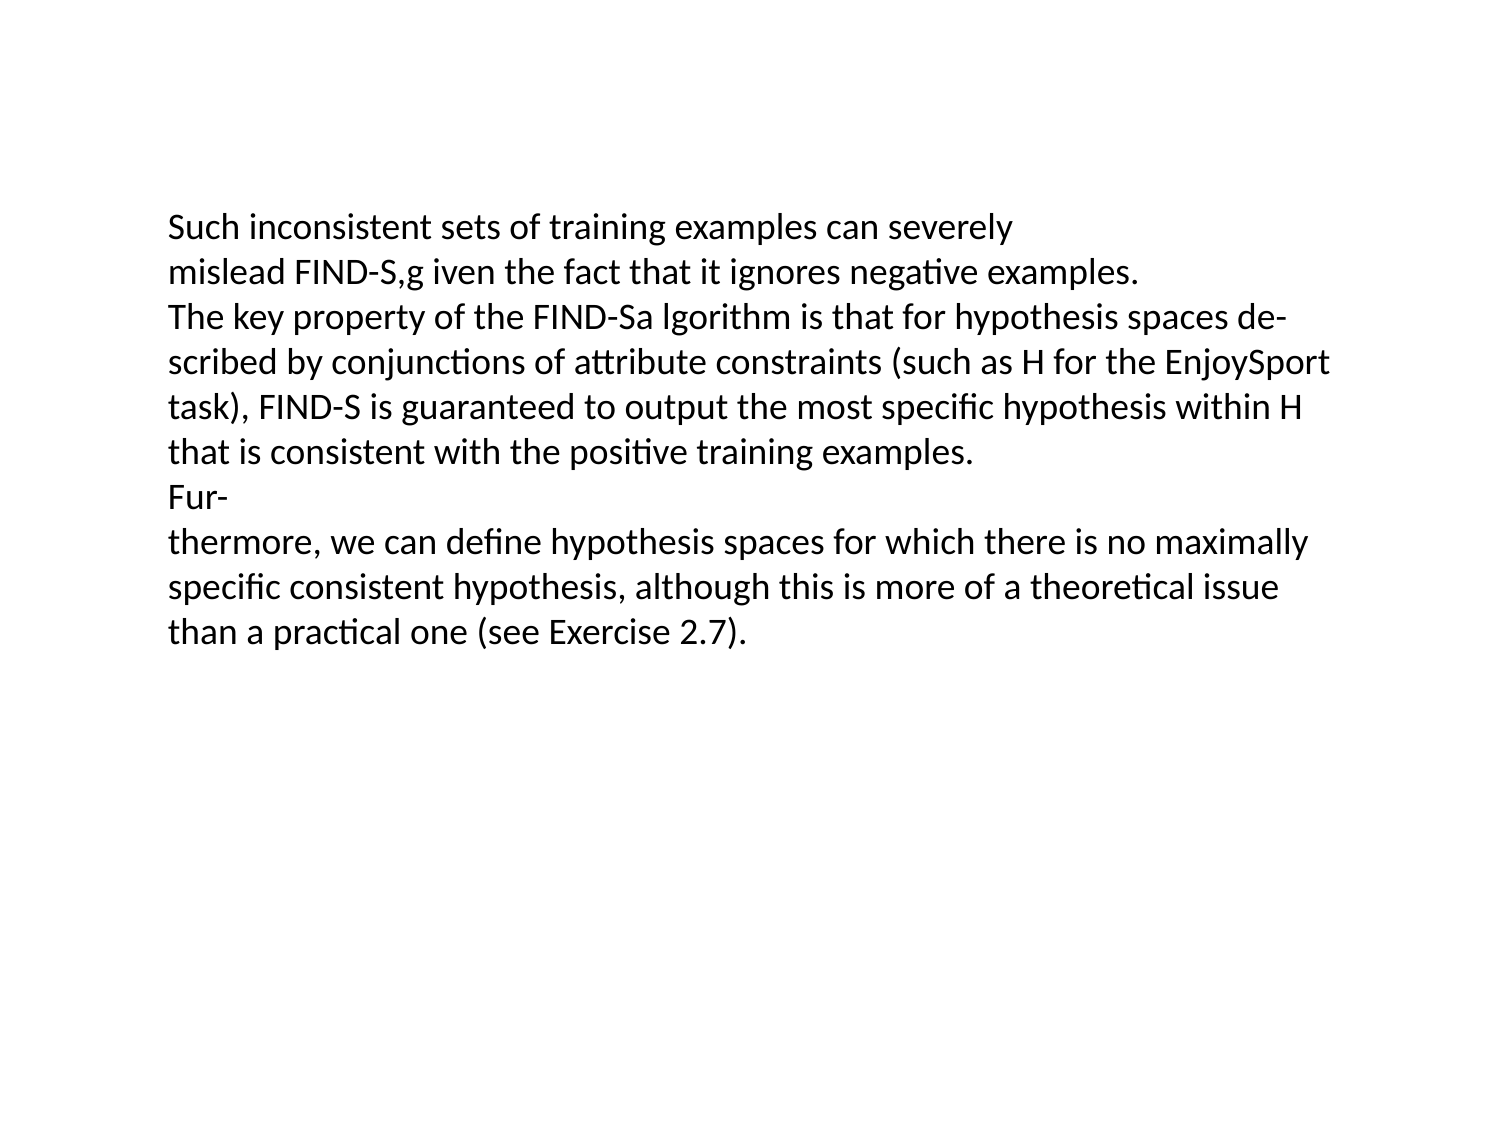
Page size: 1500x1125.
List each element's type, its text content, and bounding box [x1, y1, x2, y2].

text_box Such inconsistent sets of training examples can severely mislead FIND-S,g iven the fact that it ignores negative examples. The key property of the FIND-Sa lgorithm is that for hypothesis spaces de- scribed by conjunctions of attribute constraints (such as H for the EnjoySport task), FIND-S is guaranteed to output the most specific hypothesis within H that is consistent with the positive training examples. Fur- thermore, we can define hypothesis spaces for which there is no maximally specific consistent hypothesis, although this is more of a theoretical issue than a practical one (see Exercise 2.7). [153, 149, 1347, 660]
